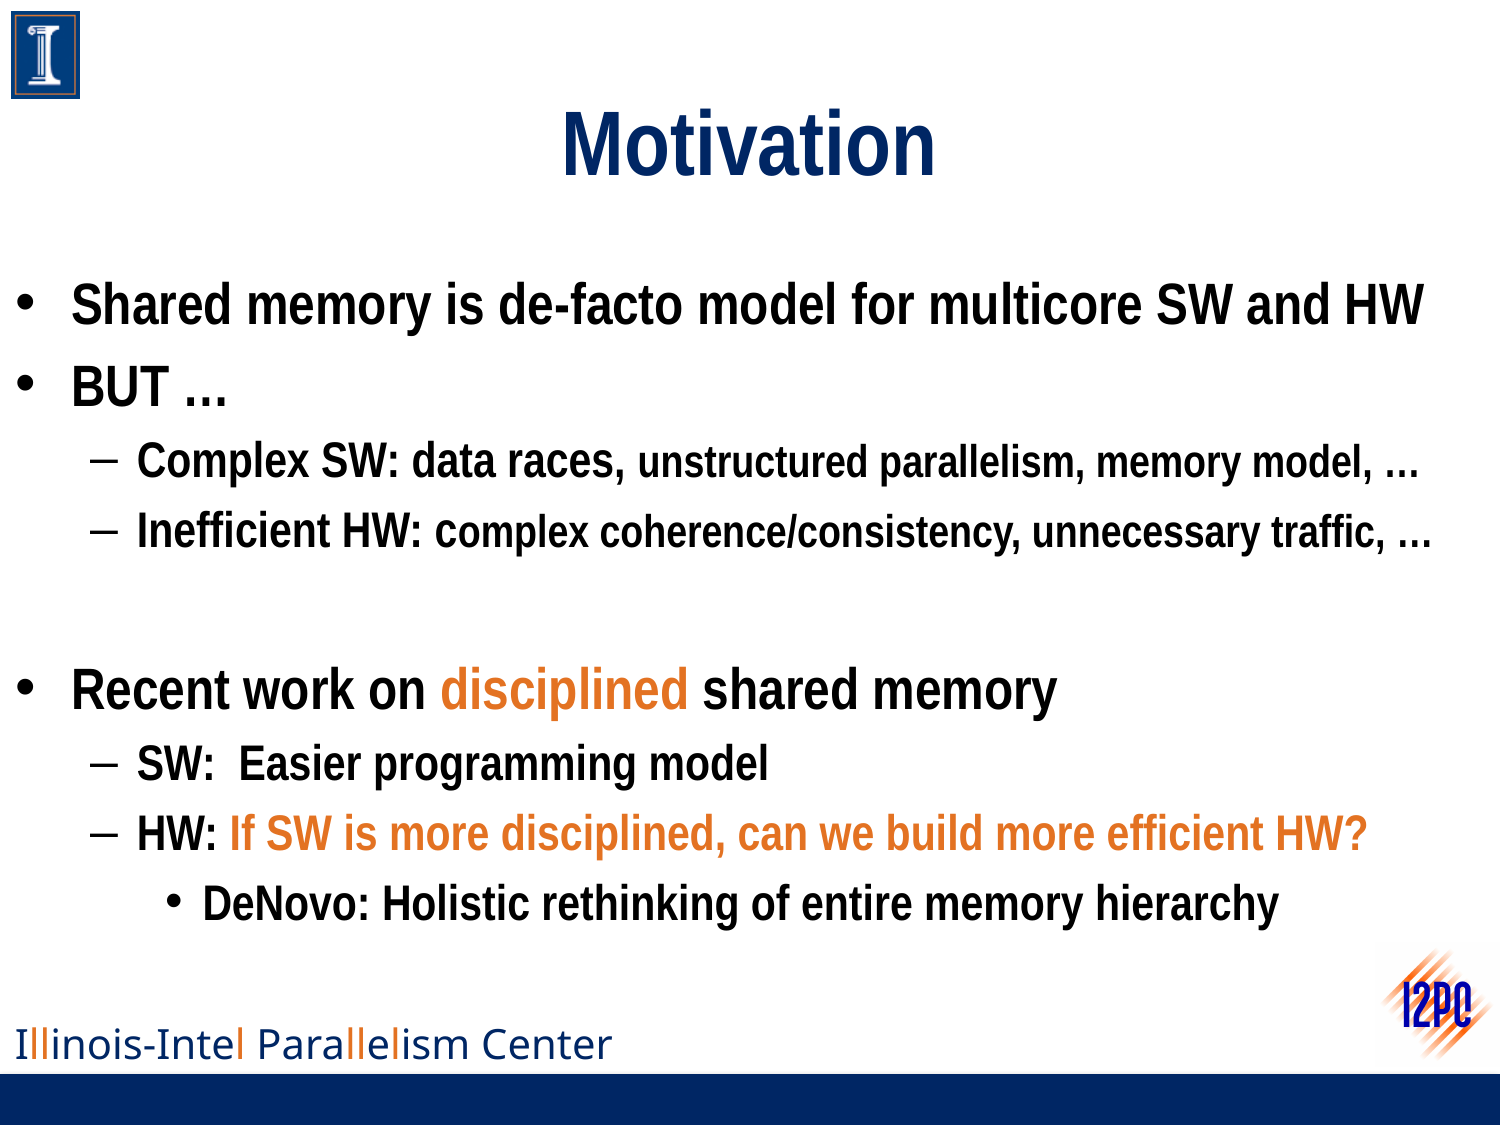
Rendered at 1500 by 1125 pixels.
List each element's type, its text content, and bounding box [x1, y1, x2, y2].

list Shared memory is de-facto model for multicore SW and HW BUT … Complex SW: data races, unstructured parallelism, memory model, … Inefficient HW: complex coherence/consistency, unnecessary traffic, … Recent work on disciplined shared memory SW: Easier programming model HW: If SW is more disciplined, can we build more efficient HW? DeNovo: Holistic rethinking of entire memory hierarchy [0, 258, 1500, 1065]
title Motivation [75, 45, 1425, 233]
picture [11, 11, 80, 99]
